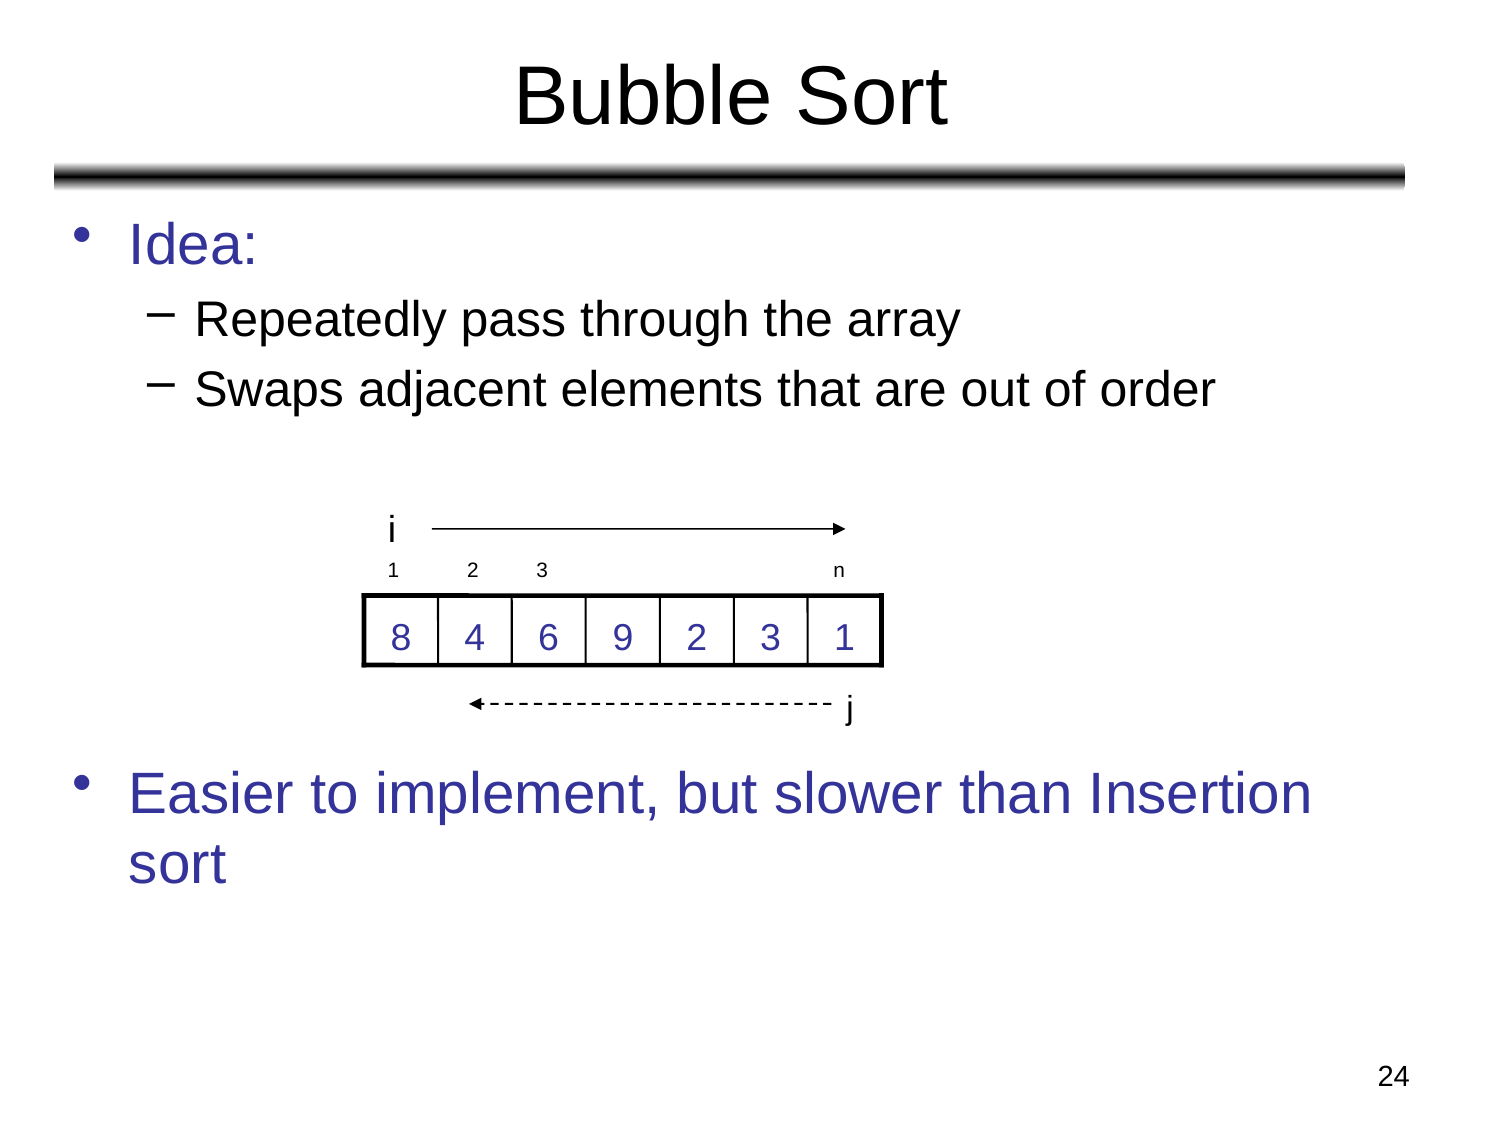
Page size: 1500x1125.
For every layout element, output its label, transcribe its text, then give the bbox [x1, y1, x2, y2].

text_box 1 [372, 549, 411, 590]
text_box 3 [521, 549, 560, 590]
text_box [363, 595, 882, 666]
text_box [468, 697, 487, 711]
text_box n [818, 549, 856, 590]
slide_number 24 [1074, 1049, 1425, 1103]
text_box [431, 522, 846, 536]
text_box i [373, 497, 412, 558]
text_box j [831, 678, 869, 734]
list Idea: Repeatedly pass through the array Swaps adjacent elements that are out of order Easier to implement, but slower than Insertion sort [57, 199, 1408, 1032]
title Bubble Sort [55, 16, 1406, 166]
text_box 2 [452, 549, 490, 590]
